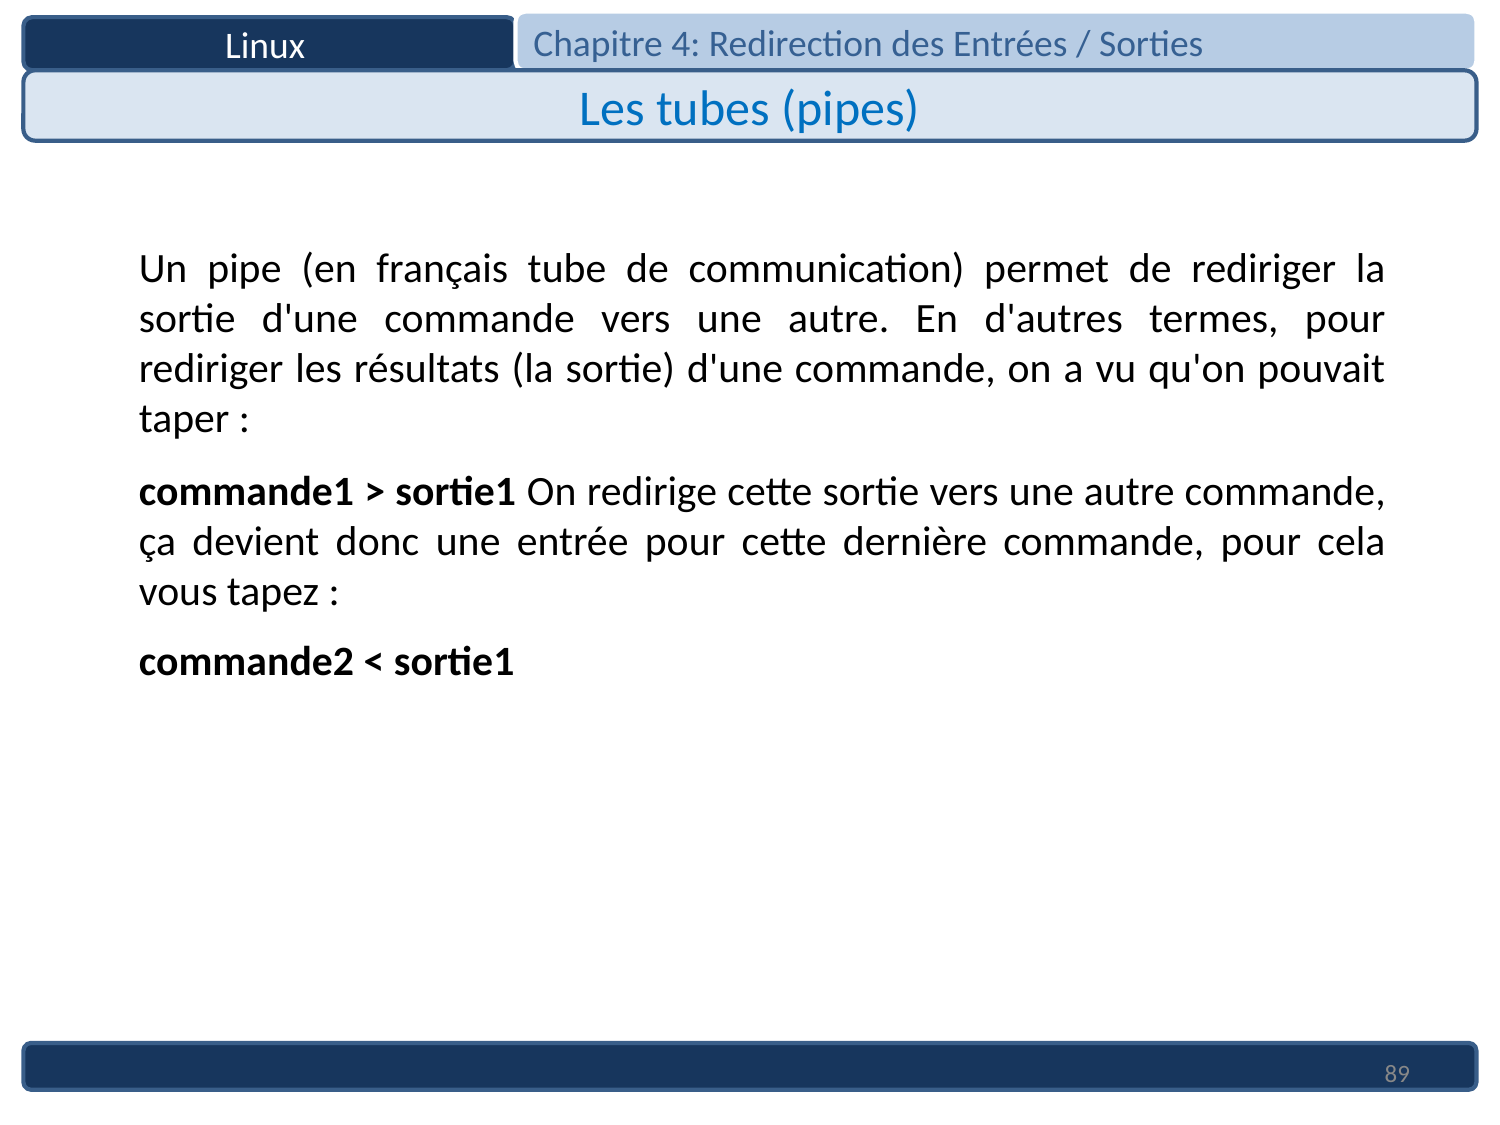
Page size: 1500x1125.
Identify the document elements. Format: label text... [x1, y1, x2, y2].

text_box Les tubes (pipes) [23, 70, 1477, 141]
text_box [23, 1042, 1074, 1090]
text_box Un pipe (en français tube de communication) permet de rediriger la sortie d'une commande vers une autre. En d'autres termes, pour rediriger les résultats (la sortie) d'une commande, on a vu qu'on pouvait taper : commande1 > sortie1 On redirige cette sortie vers une autre commande, ça devient donc une entrée pour cette dernière commande, pour cela vous tapez : commande2 < sortie1 [123, 233, 1402, 696]
slide_number 89 [1074, 1042, 1425, 1103]
text_box Chapitre 4: Redirection des Entrées / Sorties [515, 11, 1477, 71]
text_box Linux [23, 17, 516, 70]
text_box [1425, 1042, 1477, 1090]
